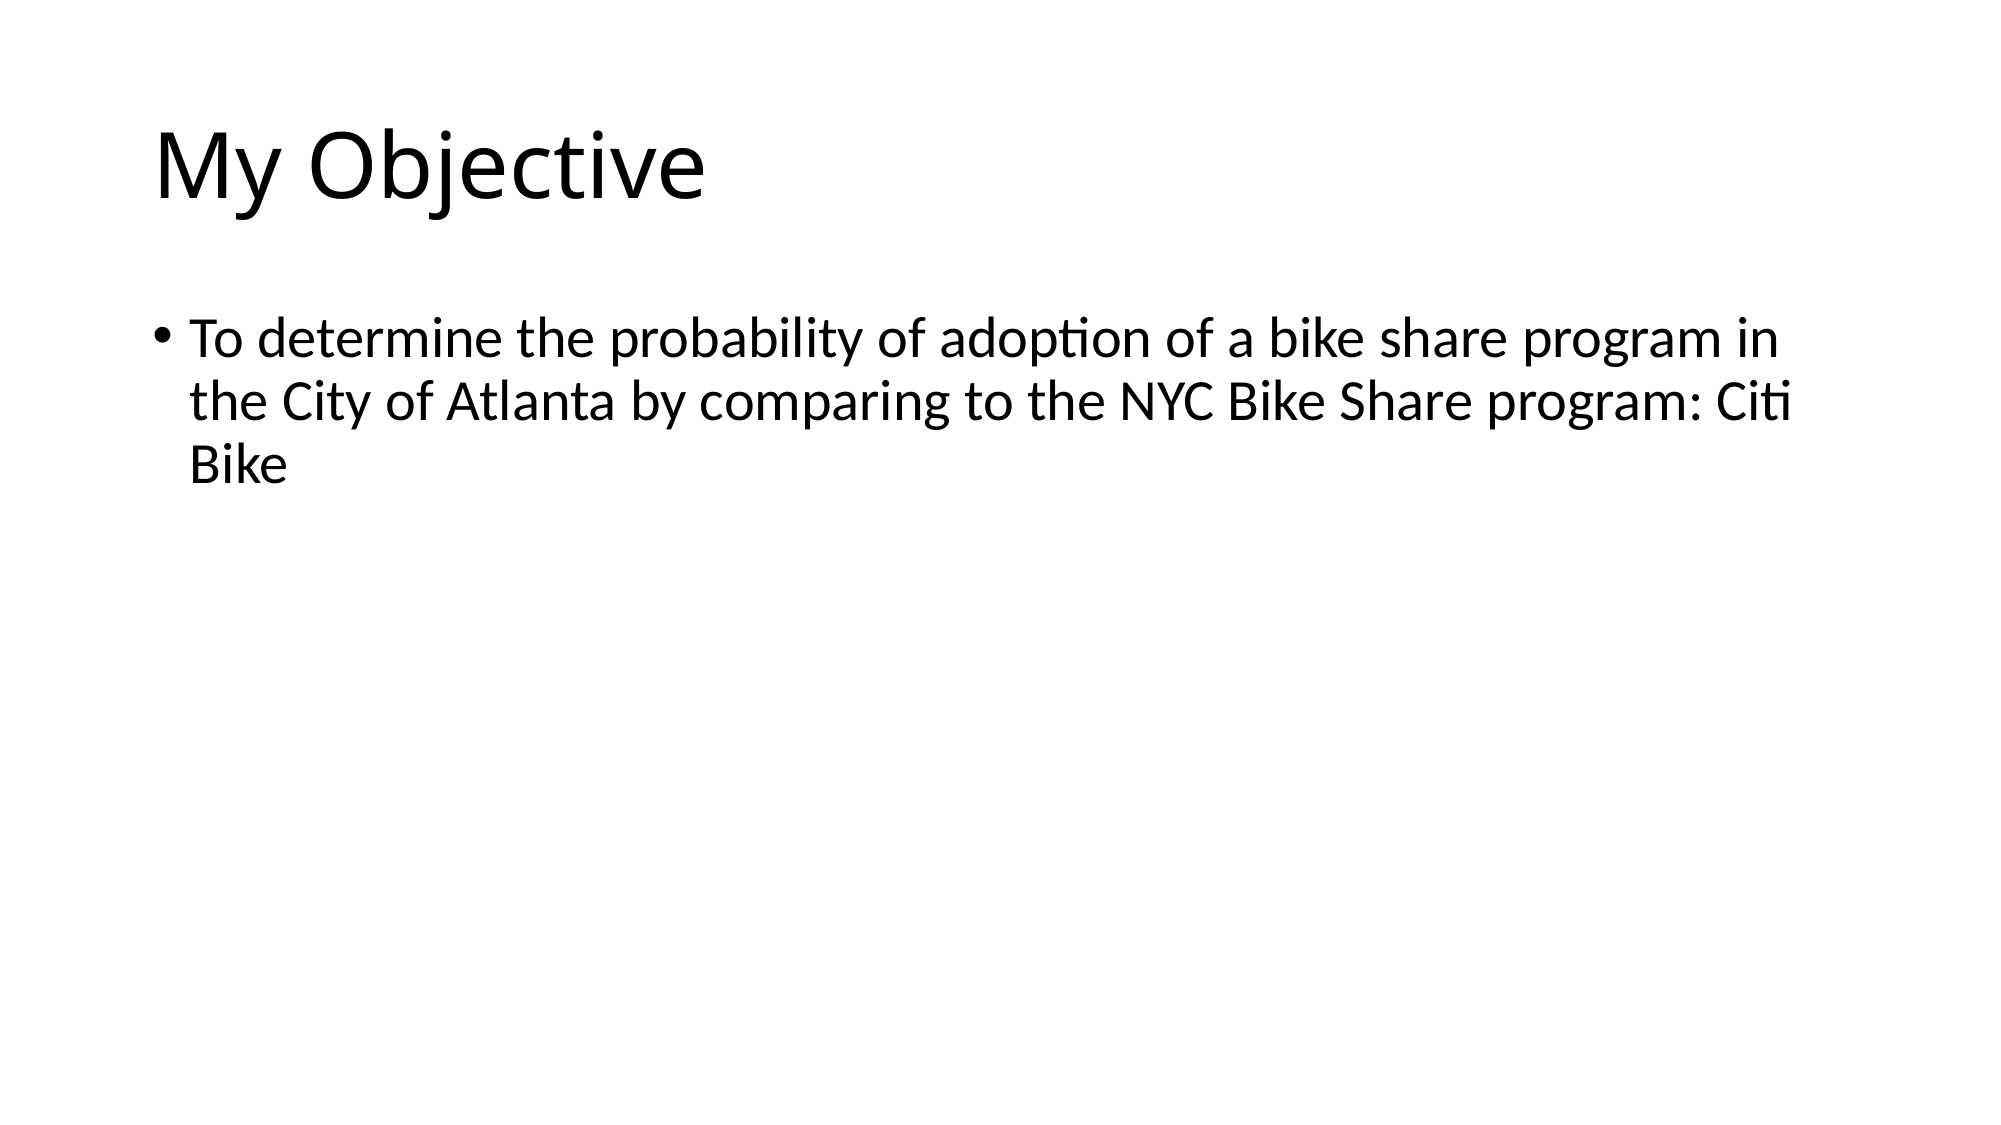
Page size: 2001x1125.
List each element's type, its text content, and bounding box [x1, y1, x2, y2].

title My Objective [137, 59, 1863, 278]
list To determine the probability of adoption of a bike share program in the City of Atlanta by comparing to the NYC Bike Share program: Citi Bike [137, 299, 1863, 1014]
